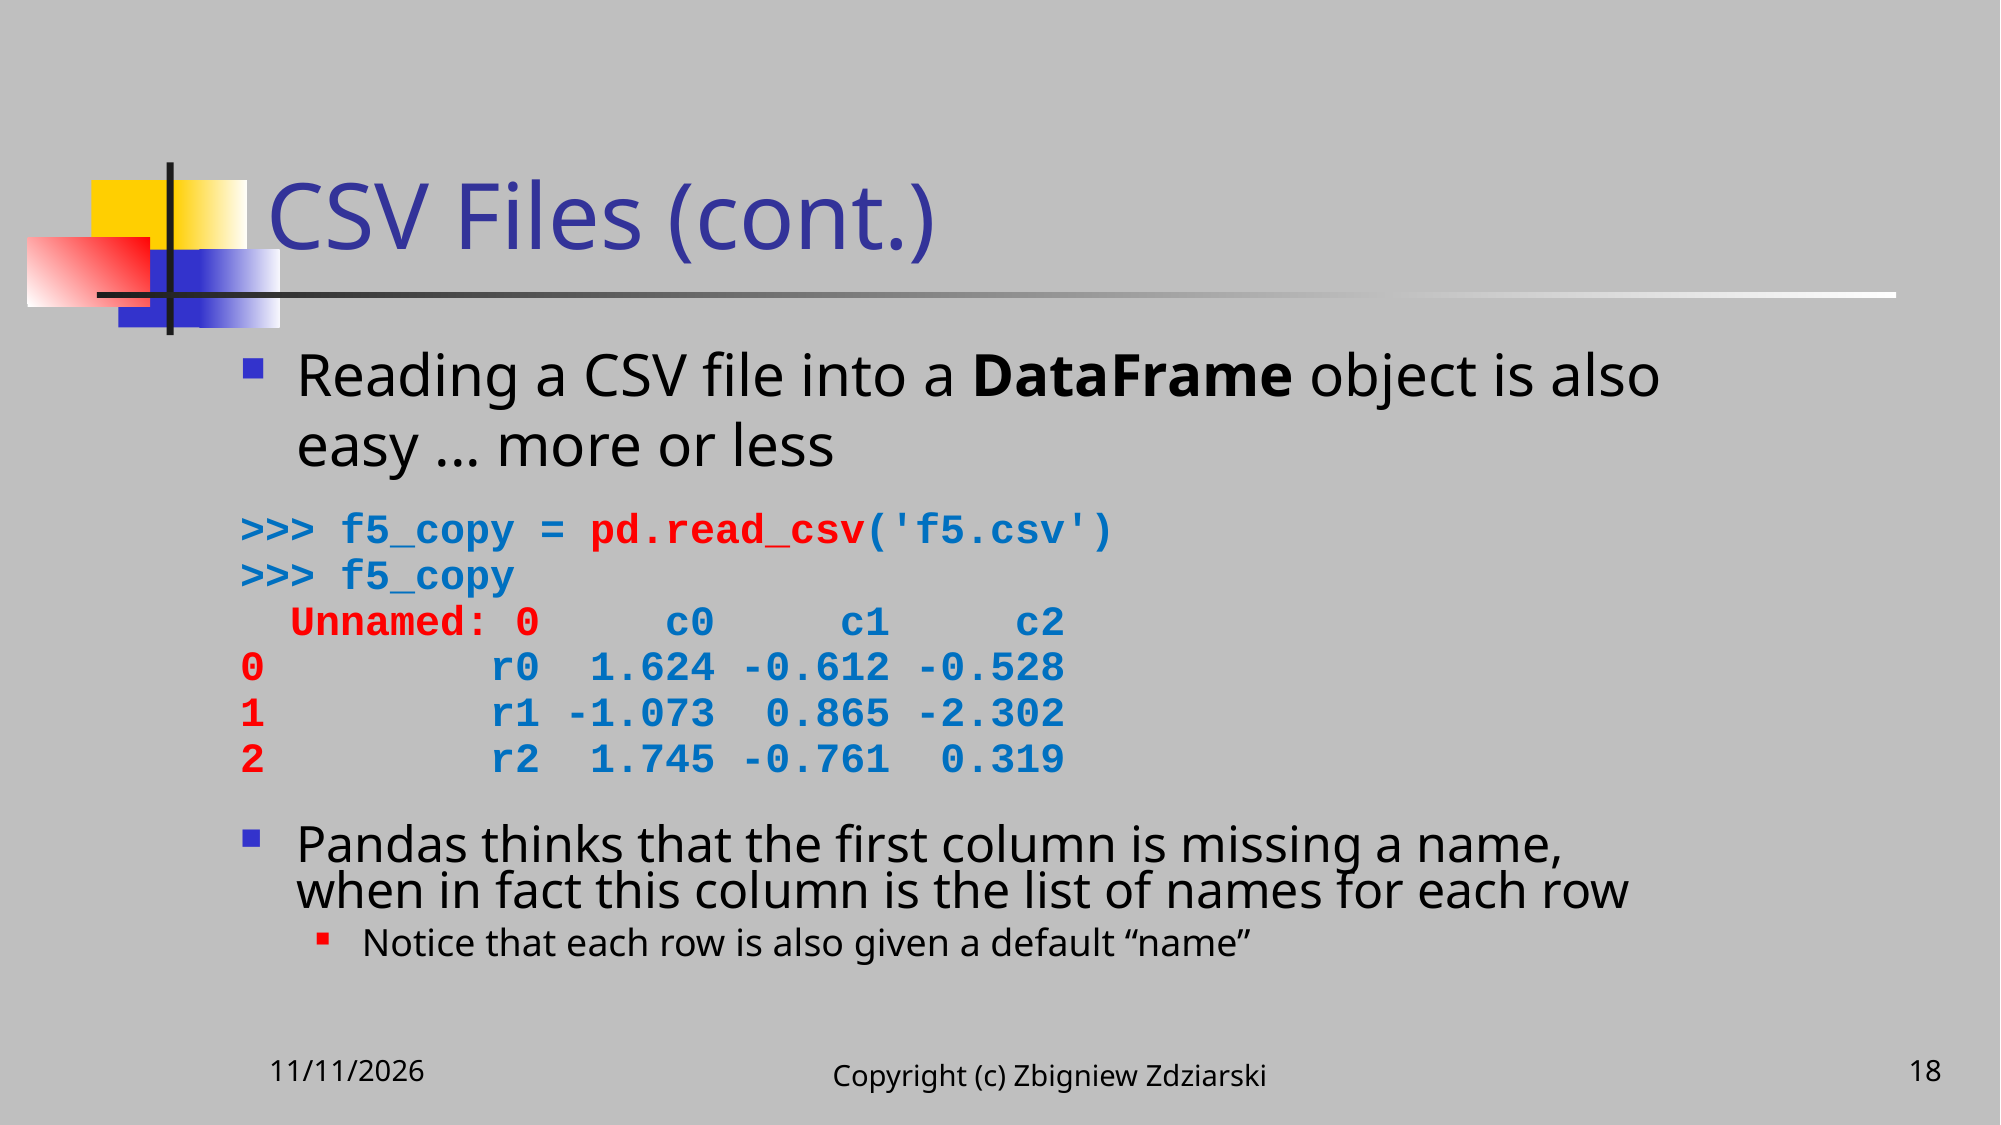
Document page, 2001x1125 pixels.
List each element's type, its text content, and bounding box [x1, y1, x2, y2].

slide_number 18 [1540, 1023, 1958, 1100]
list Reading a CSV file into a DataFrame object is also easy ... more or less >>> f5_copy = pd.read_csv('f5.csv') >>> f5_copy Unnamed: 0 c0 c1 c2 0 r0 1.624 -0.612 -0.528 1 r1 -1.073 0.865 -2.302 2 r2 1.745 -0.761 0.319 Pandas thinks that the first column is missing a name, when in fact this column is the list of names for each row Notice that each row is also given a default “name” [225, 331, 1719, 1063]
footer Copyright (c) Zbigniew Zdziarski [812, 1024, 1288, 1101]
title CSV Files (cont.) [251, 35, 1957, 275]
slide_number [253, 1023, 672, 1100]
